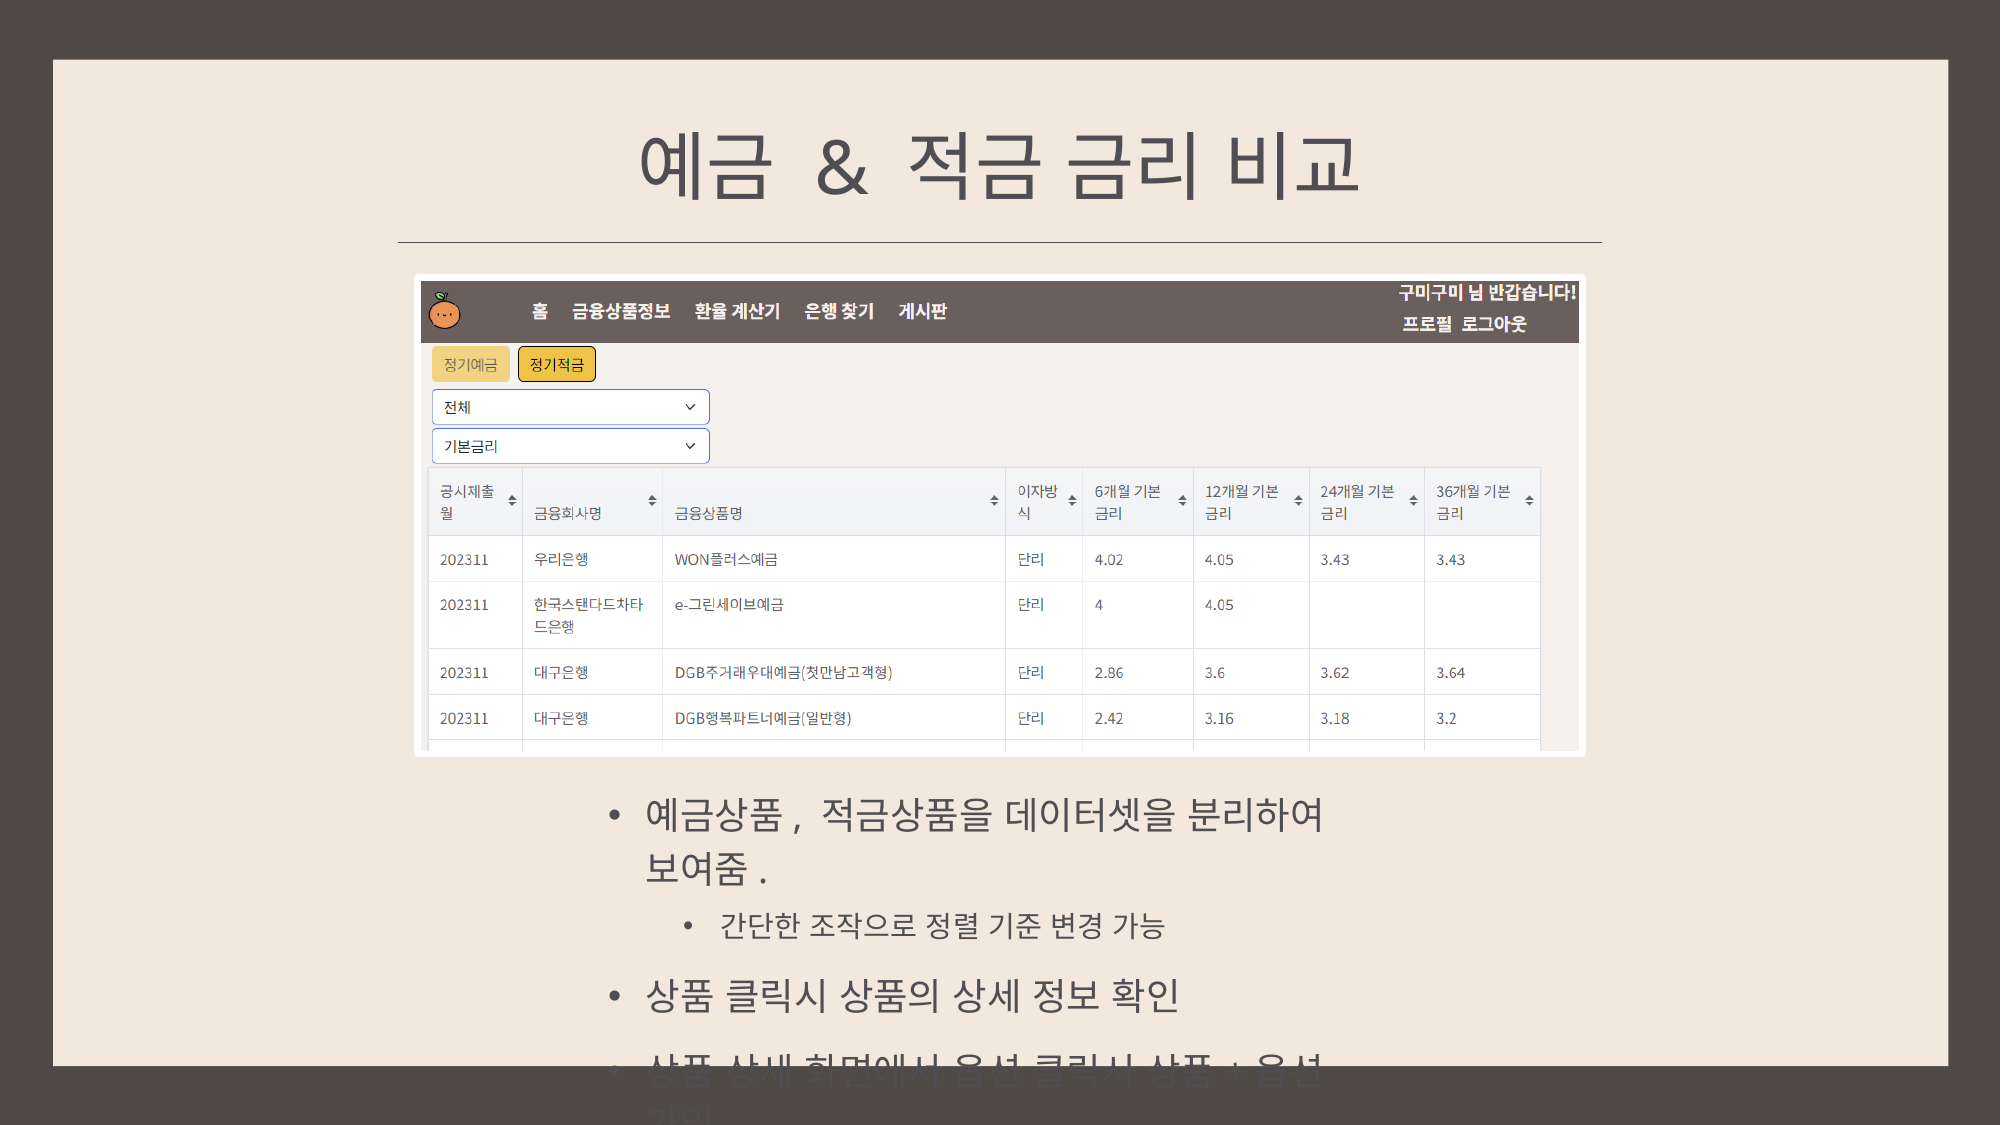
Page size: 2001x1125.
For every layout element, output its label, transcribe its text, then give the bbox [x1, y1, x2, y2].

title 예금 & 적금 금리 비교 [137, 48, 1863, 219]
text_box 예금상품, 적금상품을 데이터셋을 분리하여 보여줌. 간단한 조작으로 정렬 기준 변경 가능 상품 클릭시 상품의 상세 정보 확인 상품 상세 화면에서 옵션 클릭시 상품+옵션 가입 [593, 775, 1407, 1066]
picture [420, 280, 1580, 752]
text_box [52, 59, 1949, 1067]
